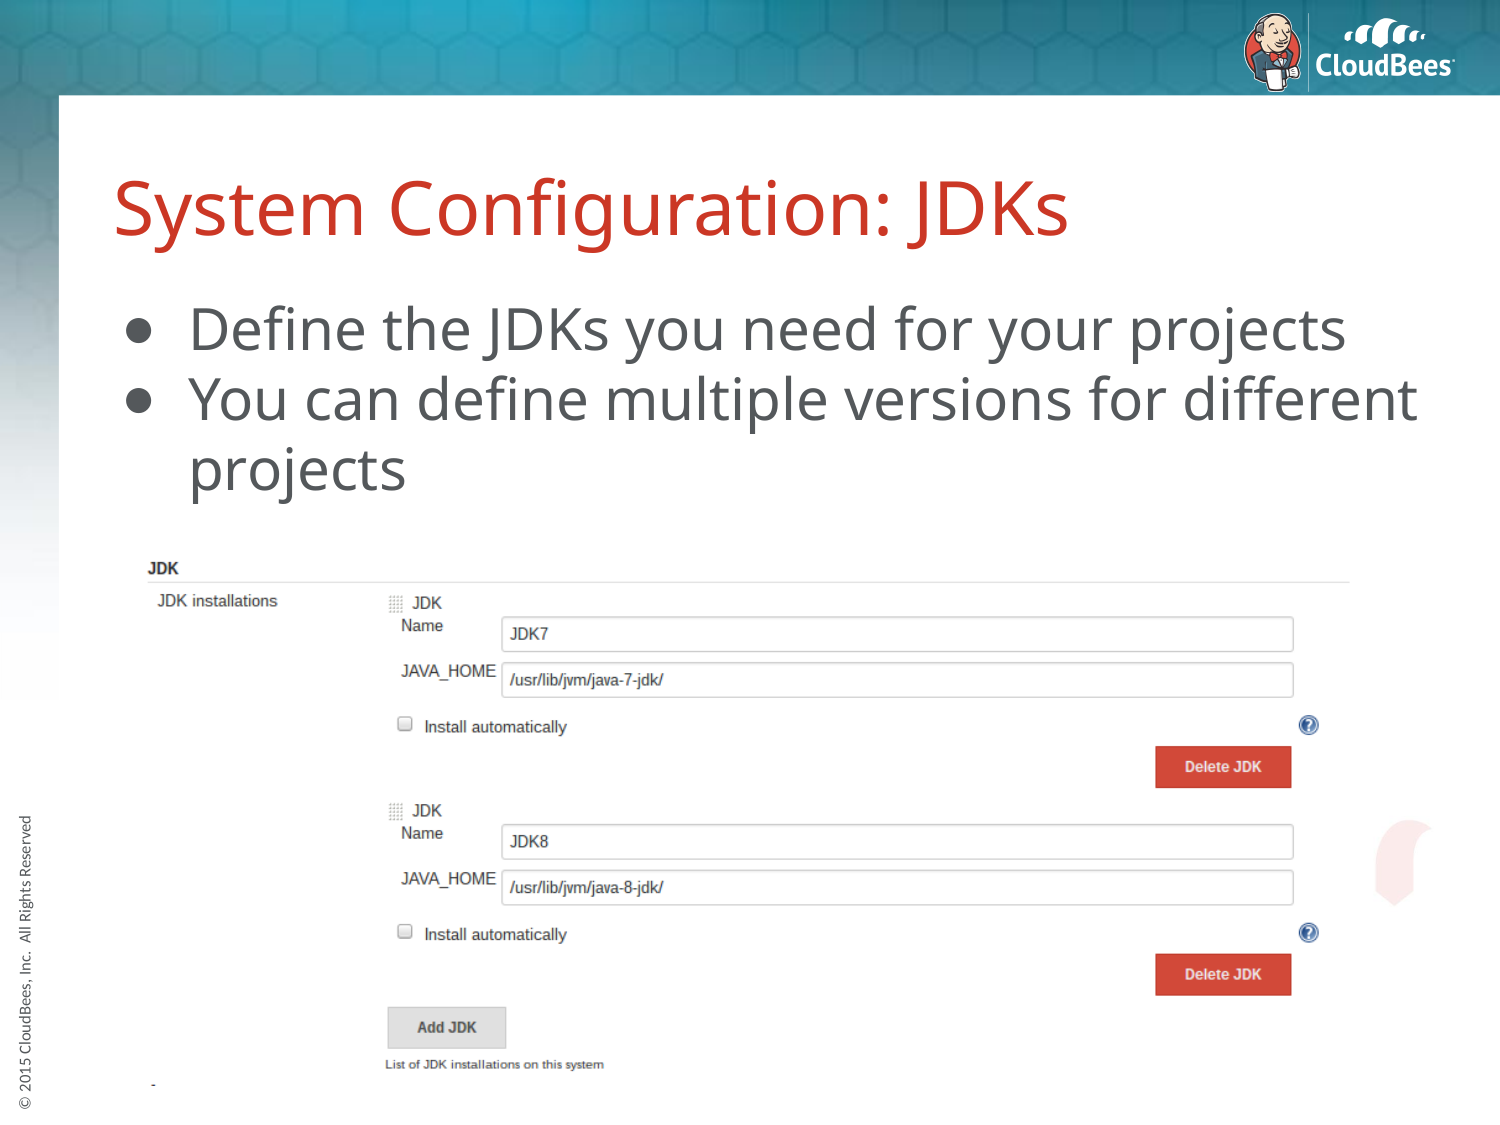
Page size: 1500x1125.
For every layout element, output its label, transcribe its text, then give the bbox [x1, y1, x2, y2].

list Define the JDKs you need for your projects You can define multiple versions for different projects [98, 277, 1448, 1021]
picture [133, 545, 1455, 1086]
picture [0, 0, 1500, 1125]
title System Configuration: JDKs [98, 136, 1448, 274]
